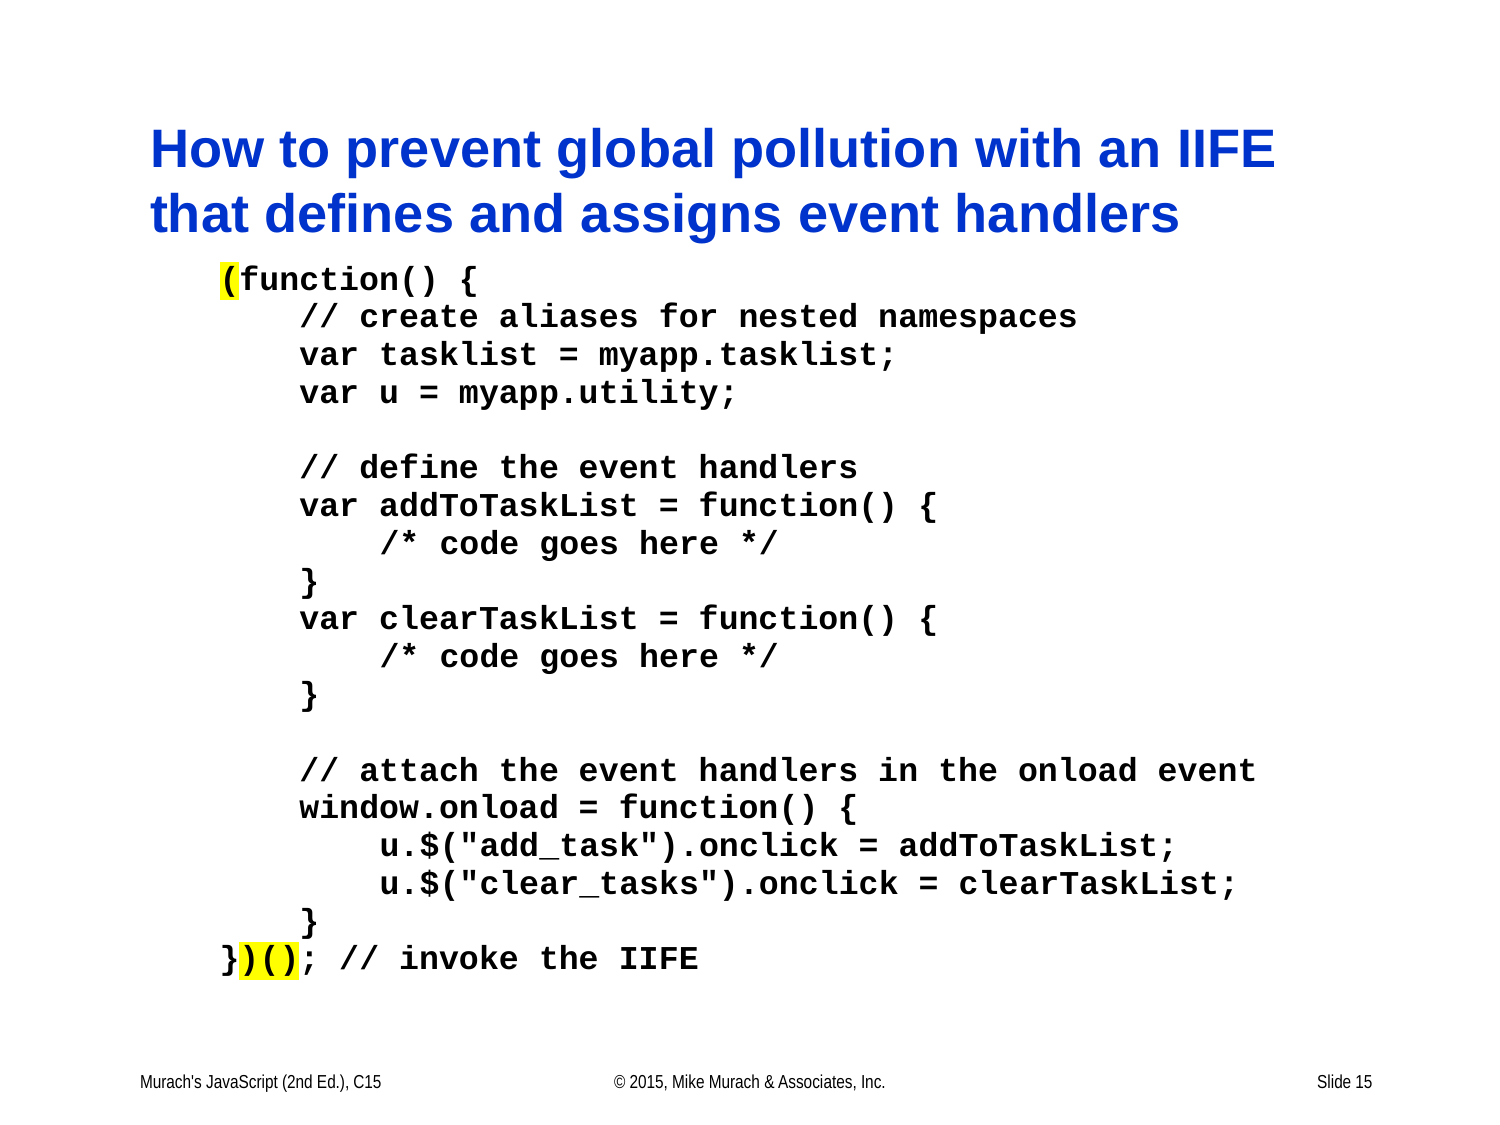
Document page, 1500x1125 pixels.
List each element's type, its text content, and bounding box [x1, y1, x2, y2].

title How to prevent global pollution with an IIFE that defines and assigns event handlers [150, 112, 1350, 244]
slide_number Slide 15 [1074, 1025, 1388, 1100]
slide_number Murach's JavaScript (2nd Ed.), C15 [125, 1025, 450, 1100]
footer © 2015, Mike Murach & Associates, Inc. [474, 1025, 1025, 1100]
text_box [162, 262, 1361, 982]
